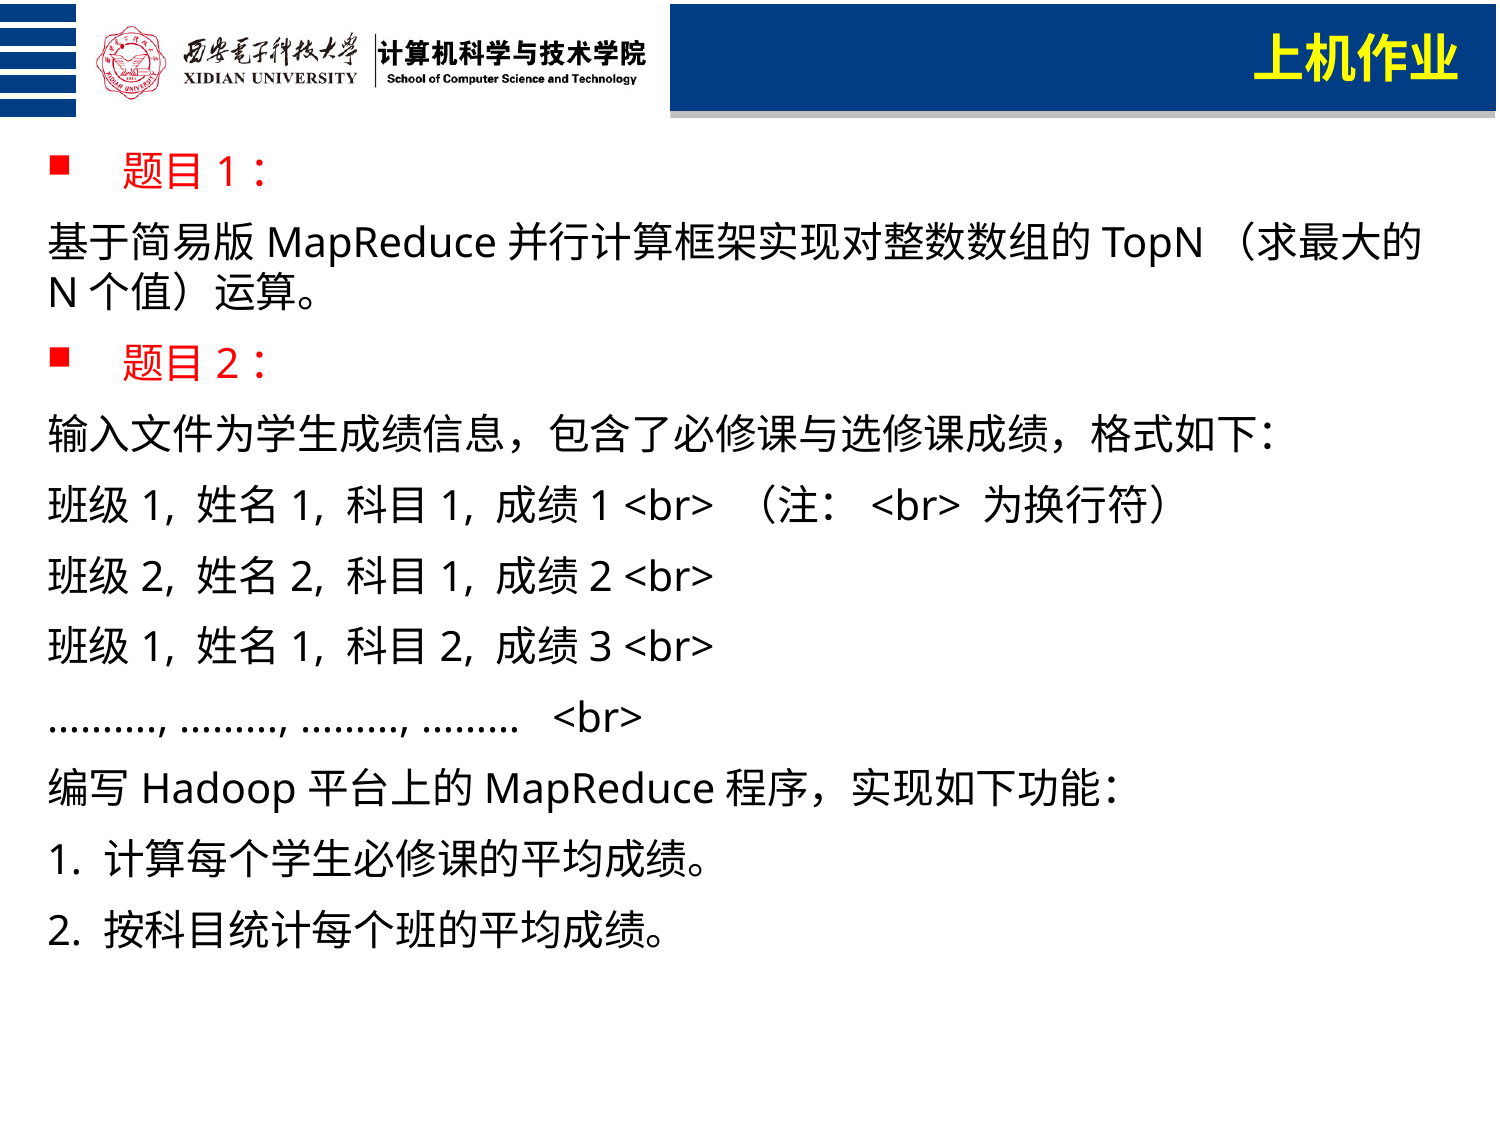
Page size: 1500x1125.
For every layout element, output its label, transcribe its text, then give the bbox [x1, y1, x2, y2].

list 题目1： 基于简易版MapReduce并行计算框架实现对整数数组的TopN（求最大的N个值）运算。 题目2： 输入文件为学生成绩信息，包含了必修课与选修课成绩，格式如下： 班级1, 姓名1, 科目1, 成绩1 <br> （注：<br> 为换行符） 班级2, 姓名2, 科目1, 成绩2 <br> 班级1, 姓名1, 科目2, 成绩3 <br> ………., ………, ………, ……… <br> 编写Hadoop平台上的MapReduce程序，实现如下功能： 1. 计算每个学生必修课的平均成绩。 2. 按科目统计每个班的平均成绩。 [31, 137, 1470, 676]
text_box 上机作业 [862, 24, 1475, 88]
picture [0, 4, 1496, 117]
